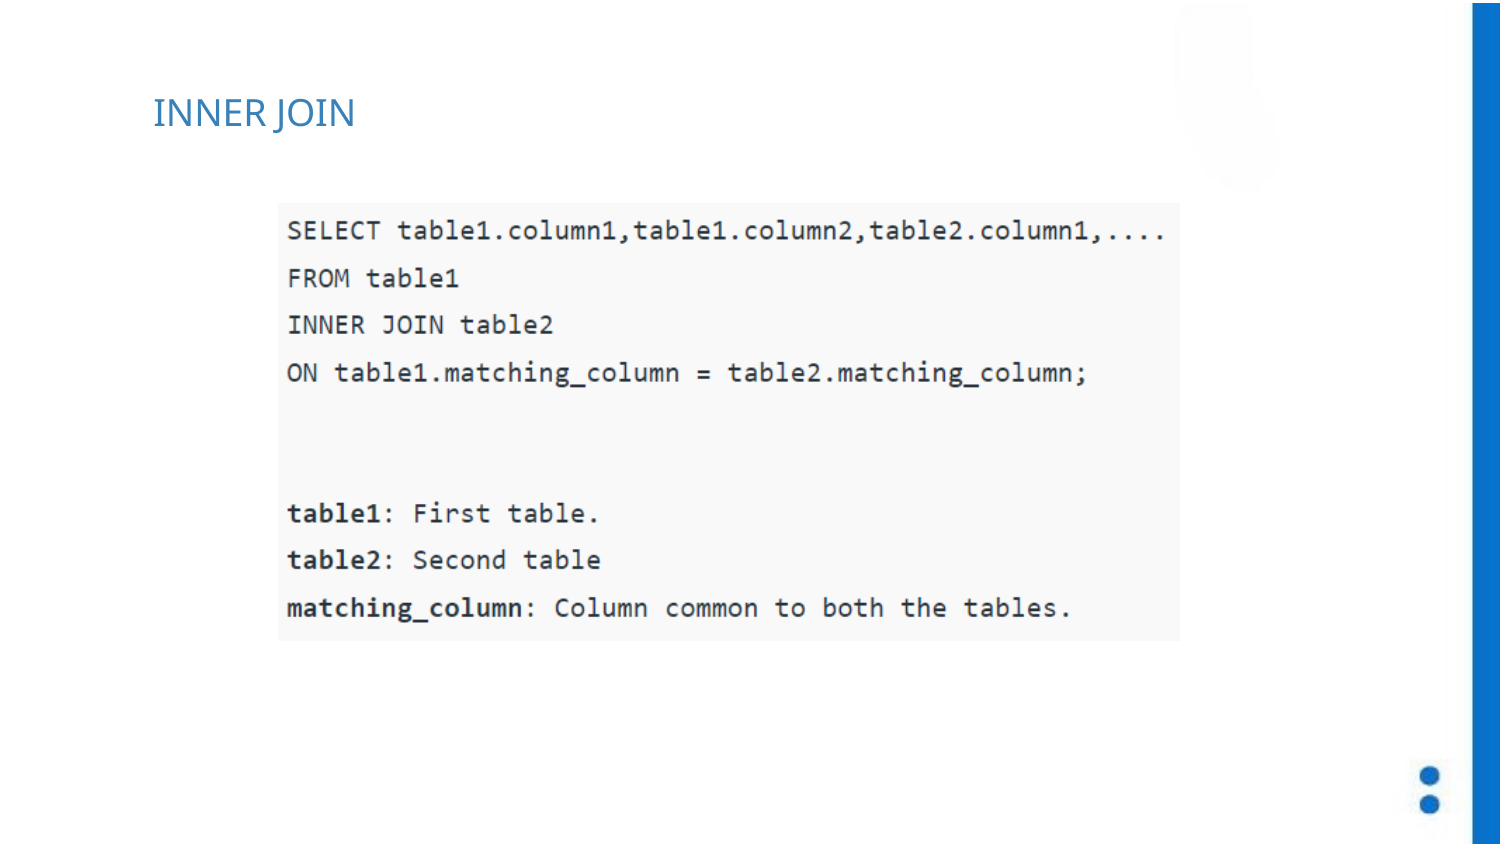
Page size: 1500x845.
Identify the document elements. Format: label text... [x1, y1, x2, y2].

picture [278, 3, 1500, 844]
title INNER JOIN [151, 86, 730, 230]
